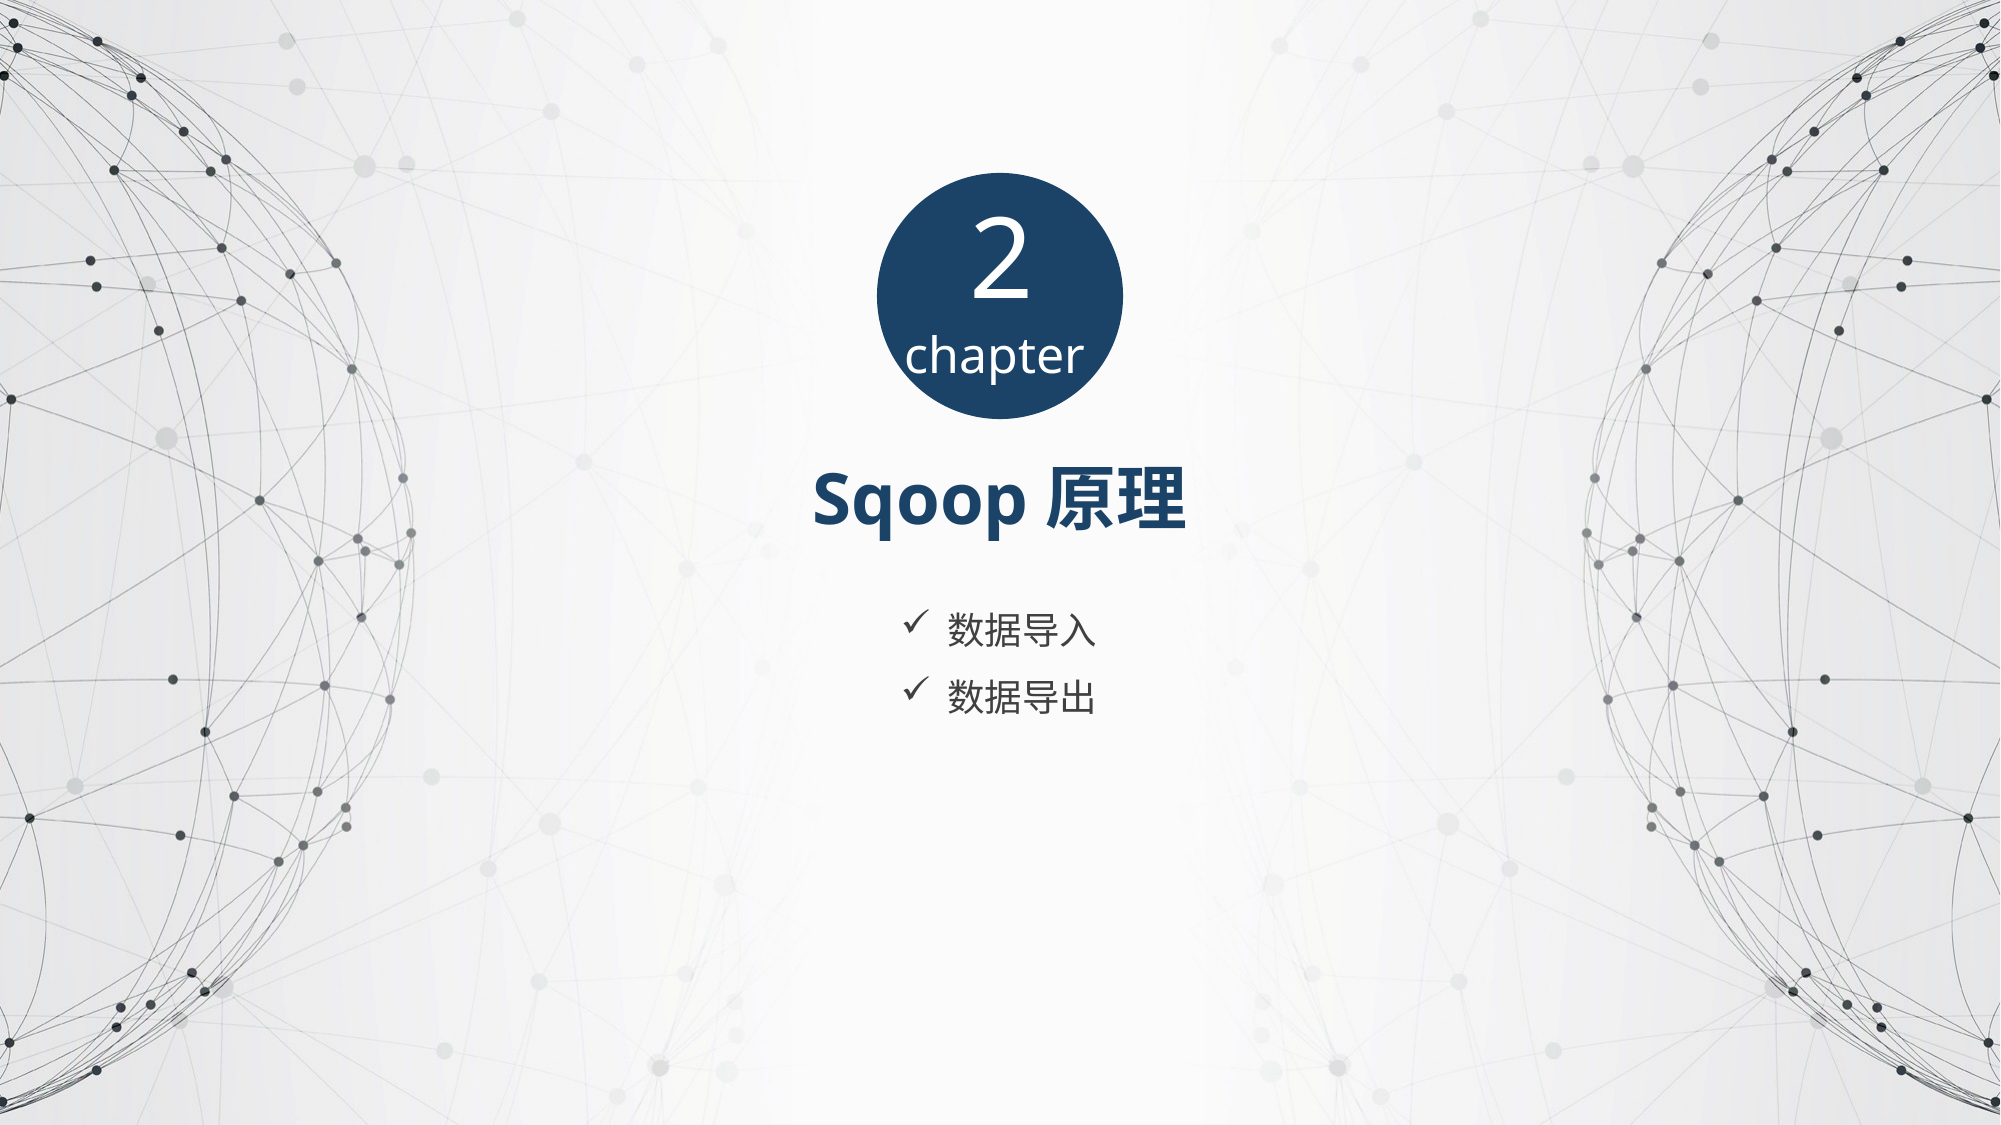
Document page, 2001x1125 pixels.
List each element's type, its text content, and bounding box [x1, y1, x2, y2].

text_box Sqoop原理 [657, 447, 1343, 545]
text_box 2 chapter [859, 252, 1144, 389]
text_box 数据导入 数据导出 [889, 578, 1111, 725]
text_box [885, 172, 1115, 252]
picture [0, 0, 2001, 1125]
text_box [919, 389, 1081, 420]
